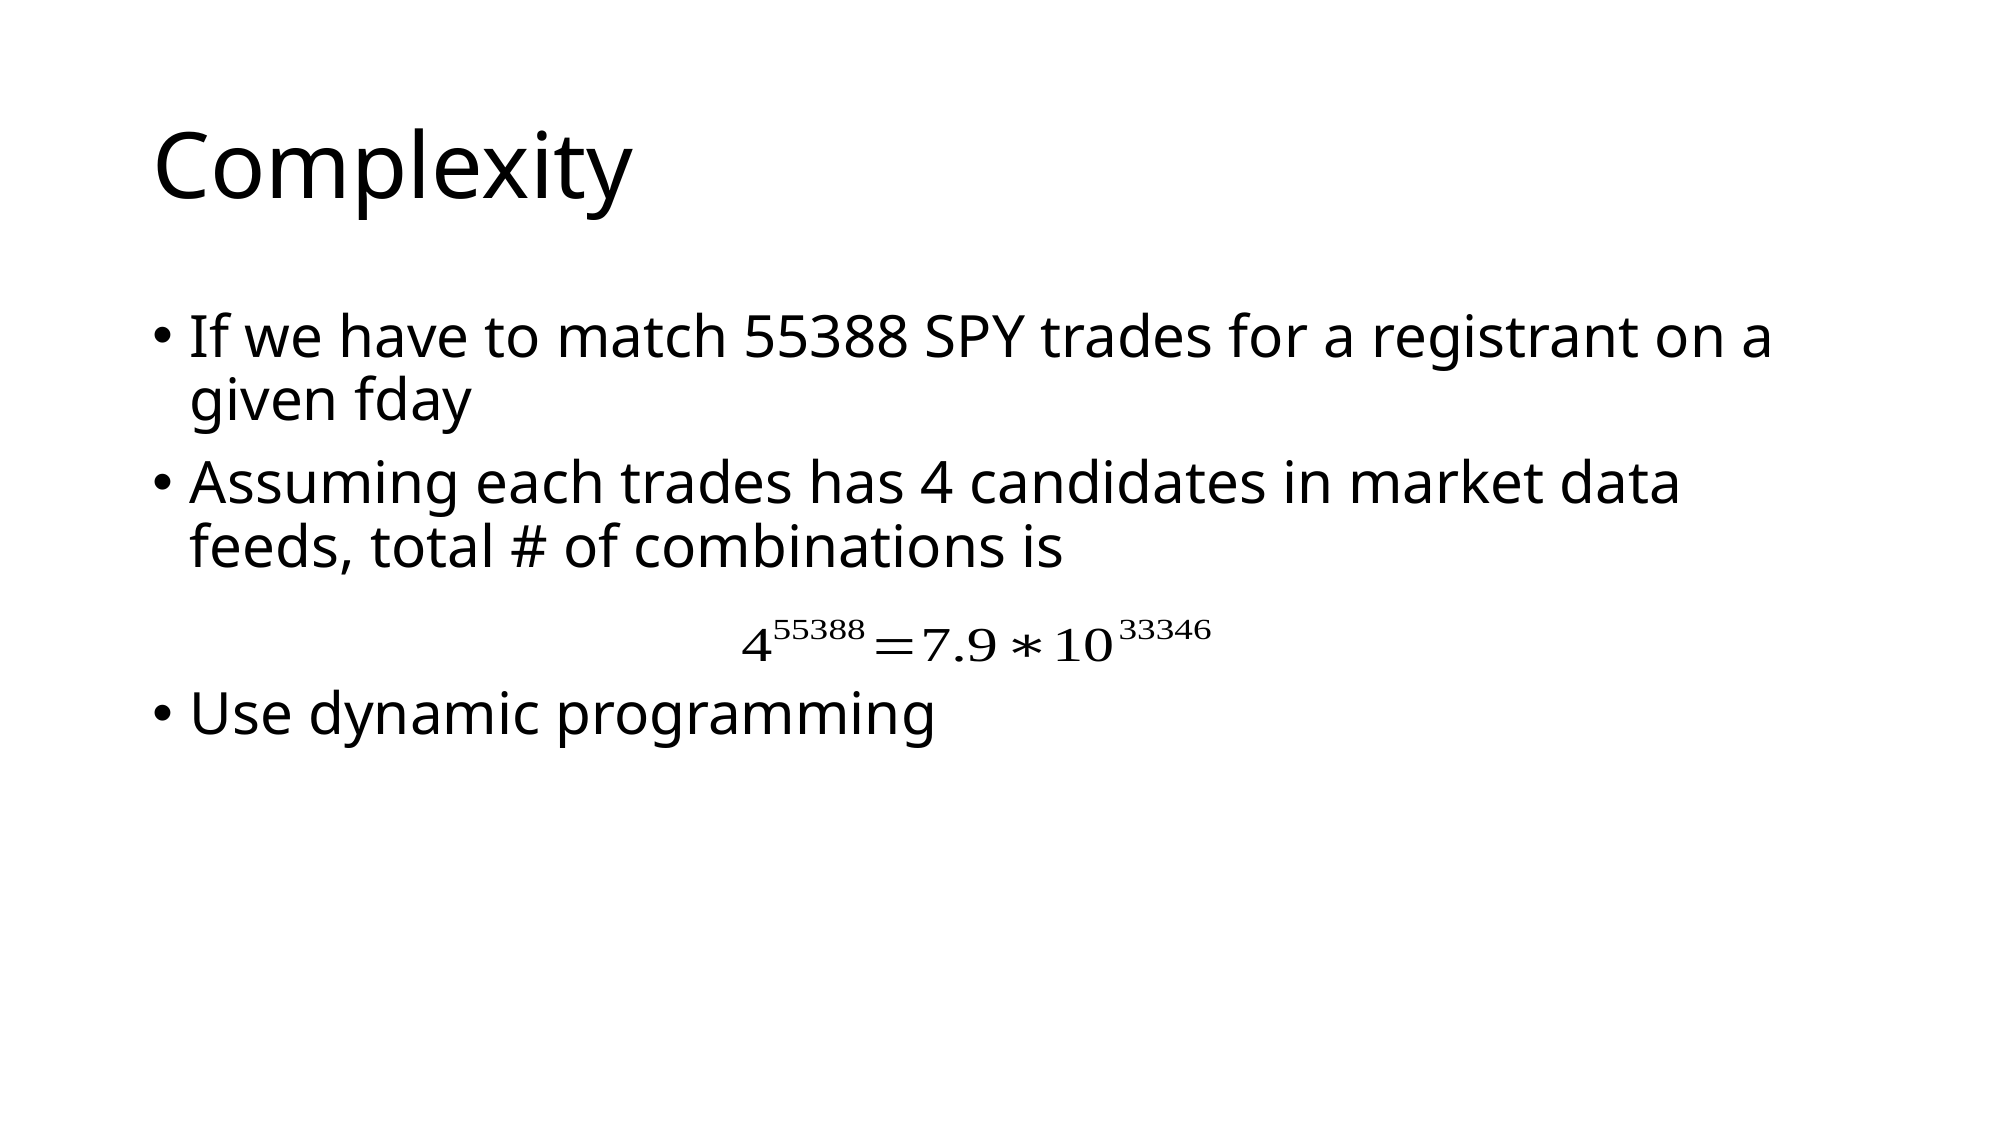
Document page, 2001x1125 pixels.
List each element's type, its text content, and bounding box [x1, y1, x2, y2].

title Complexity [137, 59, 1863, 278]
list If we have to match 55388 SPY trades for a registrant on a given fday Assuming each trades has 4 candidates in market data feeds, total # of combinations is Use dynamic programming [137, 299, 1863, 1014]
